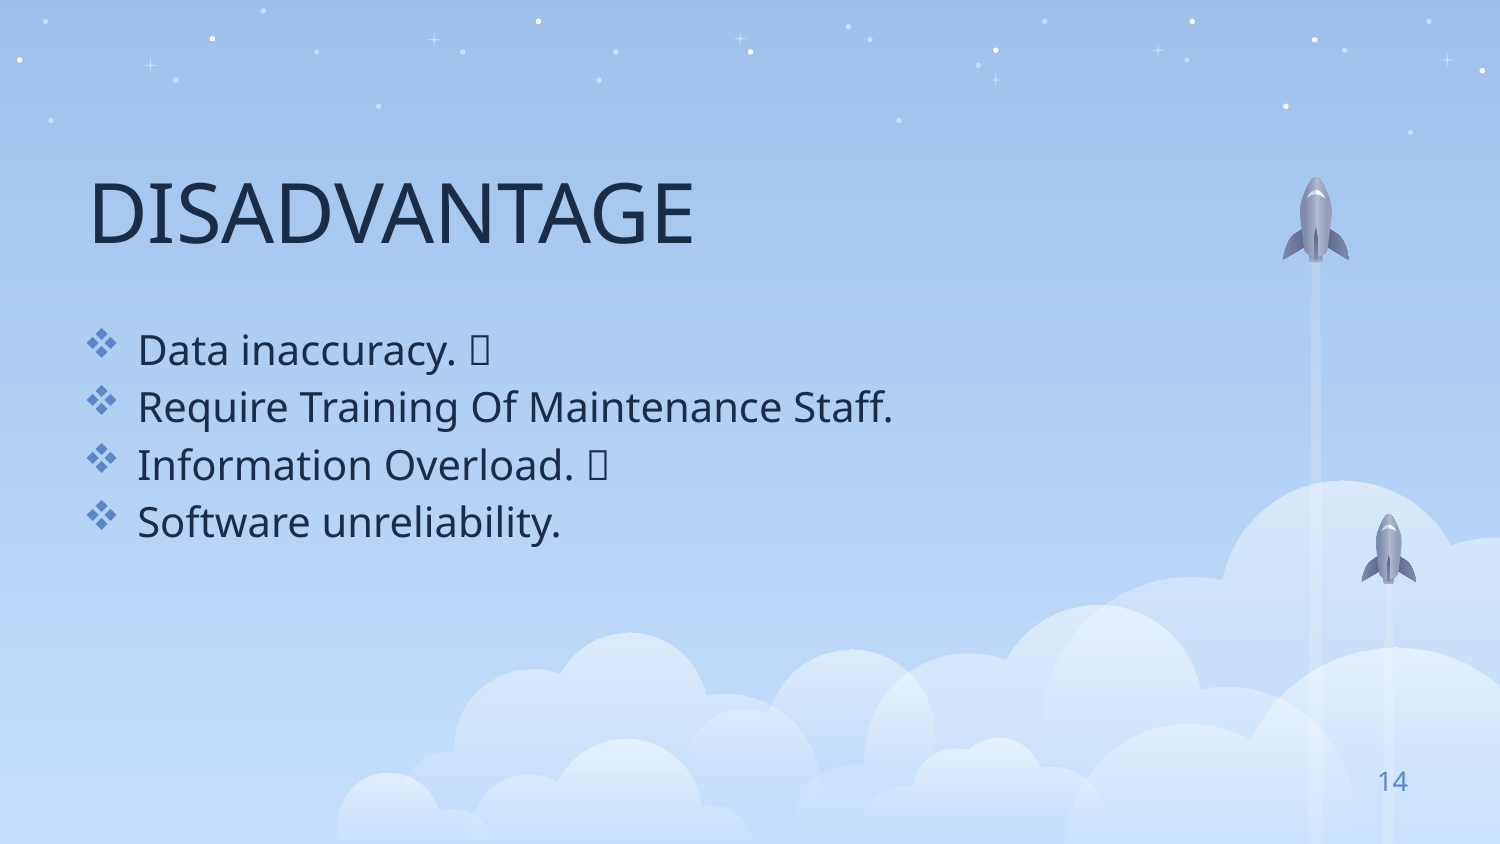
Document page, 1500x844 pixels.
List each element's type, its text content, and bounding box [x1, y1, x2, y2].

list Data inaccuracy.  Require Training Of Maintenance Staff. Information Overload.  Software unreliability. [62, 315, 967, 844]
slide_number 14 [1347, 750, 1438, 816]
title DISADVANTAGE [87, 196, 1187, 262]
